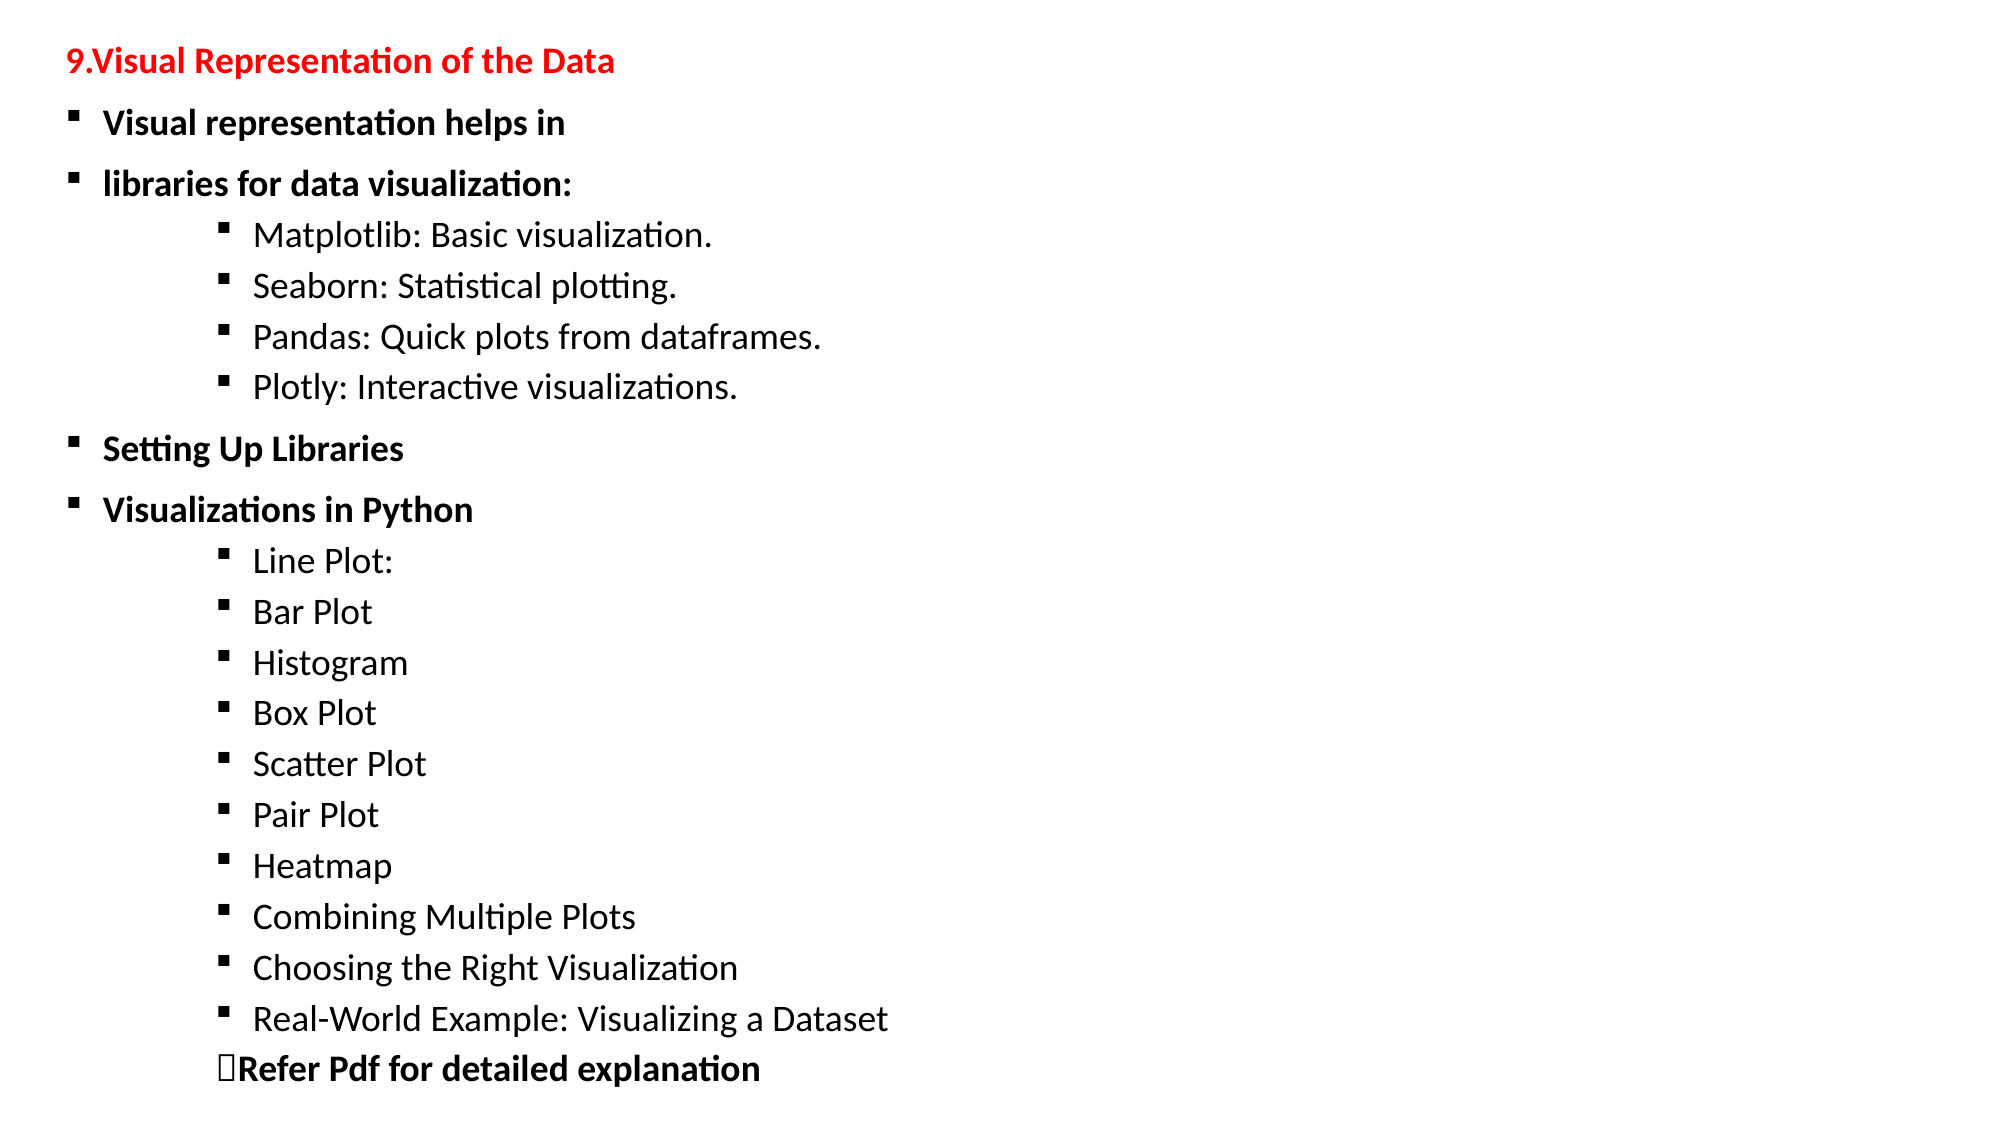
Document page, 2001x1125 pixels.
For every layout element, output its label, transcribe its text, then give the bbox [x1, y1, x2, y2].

list 9.Visual Representation of the Data Visual representation helps in libraries for data visualization: Matplotlib: Basic visualization. Seaborn: Statistical plotting. Pandas: Quick plots from dataframes. Plotly: Interactive visualizations. Setting Up Libraries Visualizations in Python Line Plot: Bar Plot Histogram Box Plot Scatter Plot Pair Plot Heatmap Combining Multiple Plots Choosing the Right Visualization Real-World Example: Visualizing a Dataset Refer Pdf for detailed explanation [50, 34, 1863, 1125]
